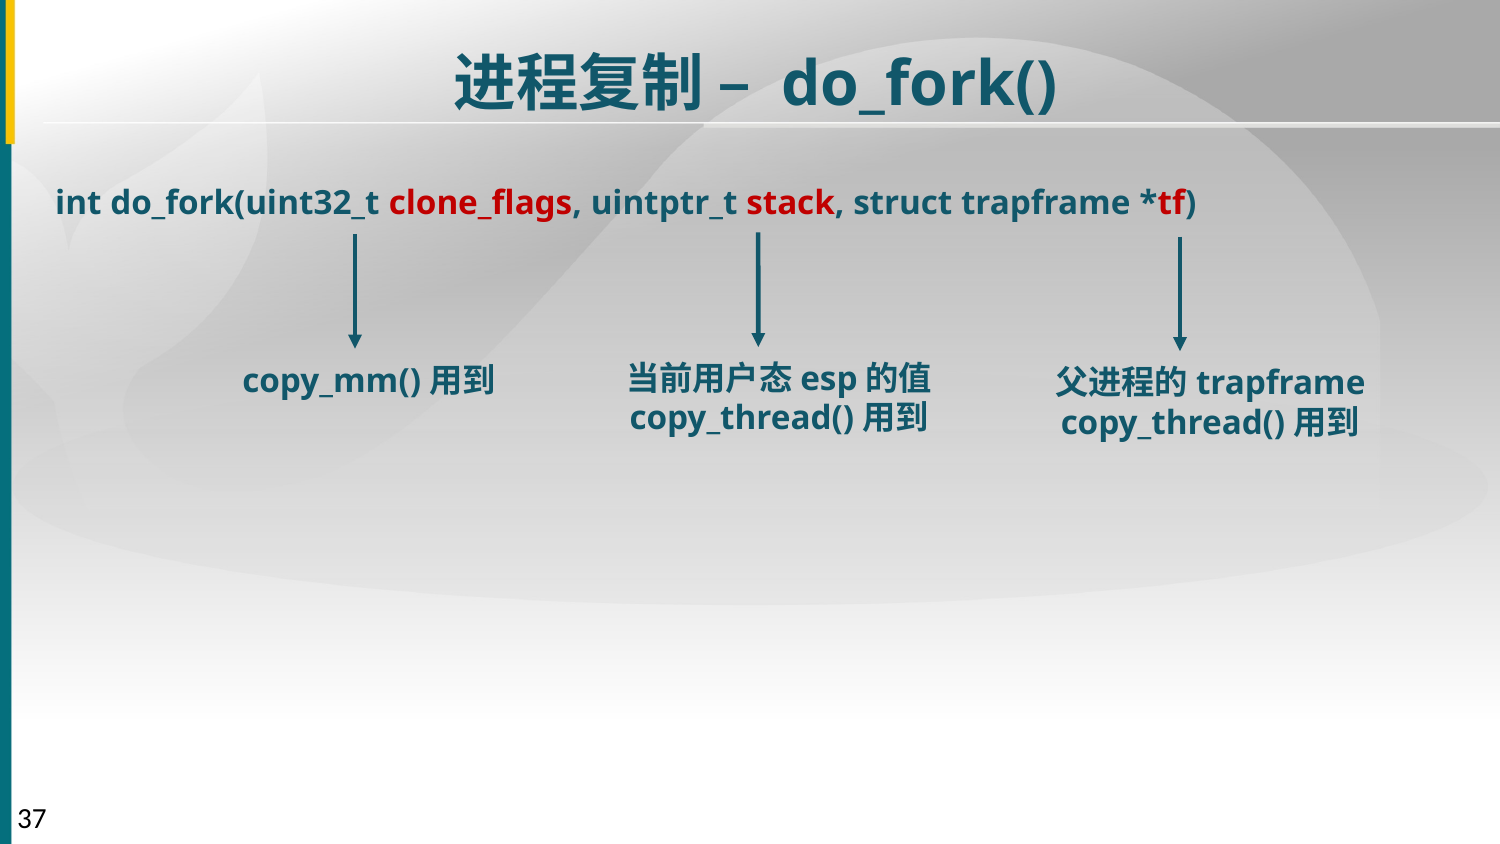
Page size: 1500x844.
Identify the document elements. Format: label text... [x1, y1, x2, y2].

picture [0, 0, 1500, 844]
text_box 当前用户态esp的值 copy_thread()用到 [611, 349, 947, 444]
text_box copy_mm()用到 [227, 351, 511, 407]
text_box int do_fork(uint32_t clone_flags, uintptr_t stack, struct trapframe *tf) [39, 173, 1212, 229]
text_box 父进程的trapframe copy_thread()用到 [1040, 353, 1381, 449]
text_box 进程复制 – do_fork() [58, 35, 1453, 125]
slide_number 37 [2, 792, 75, 838]
